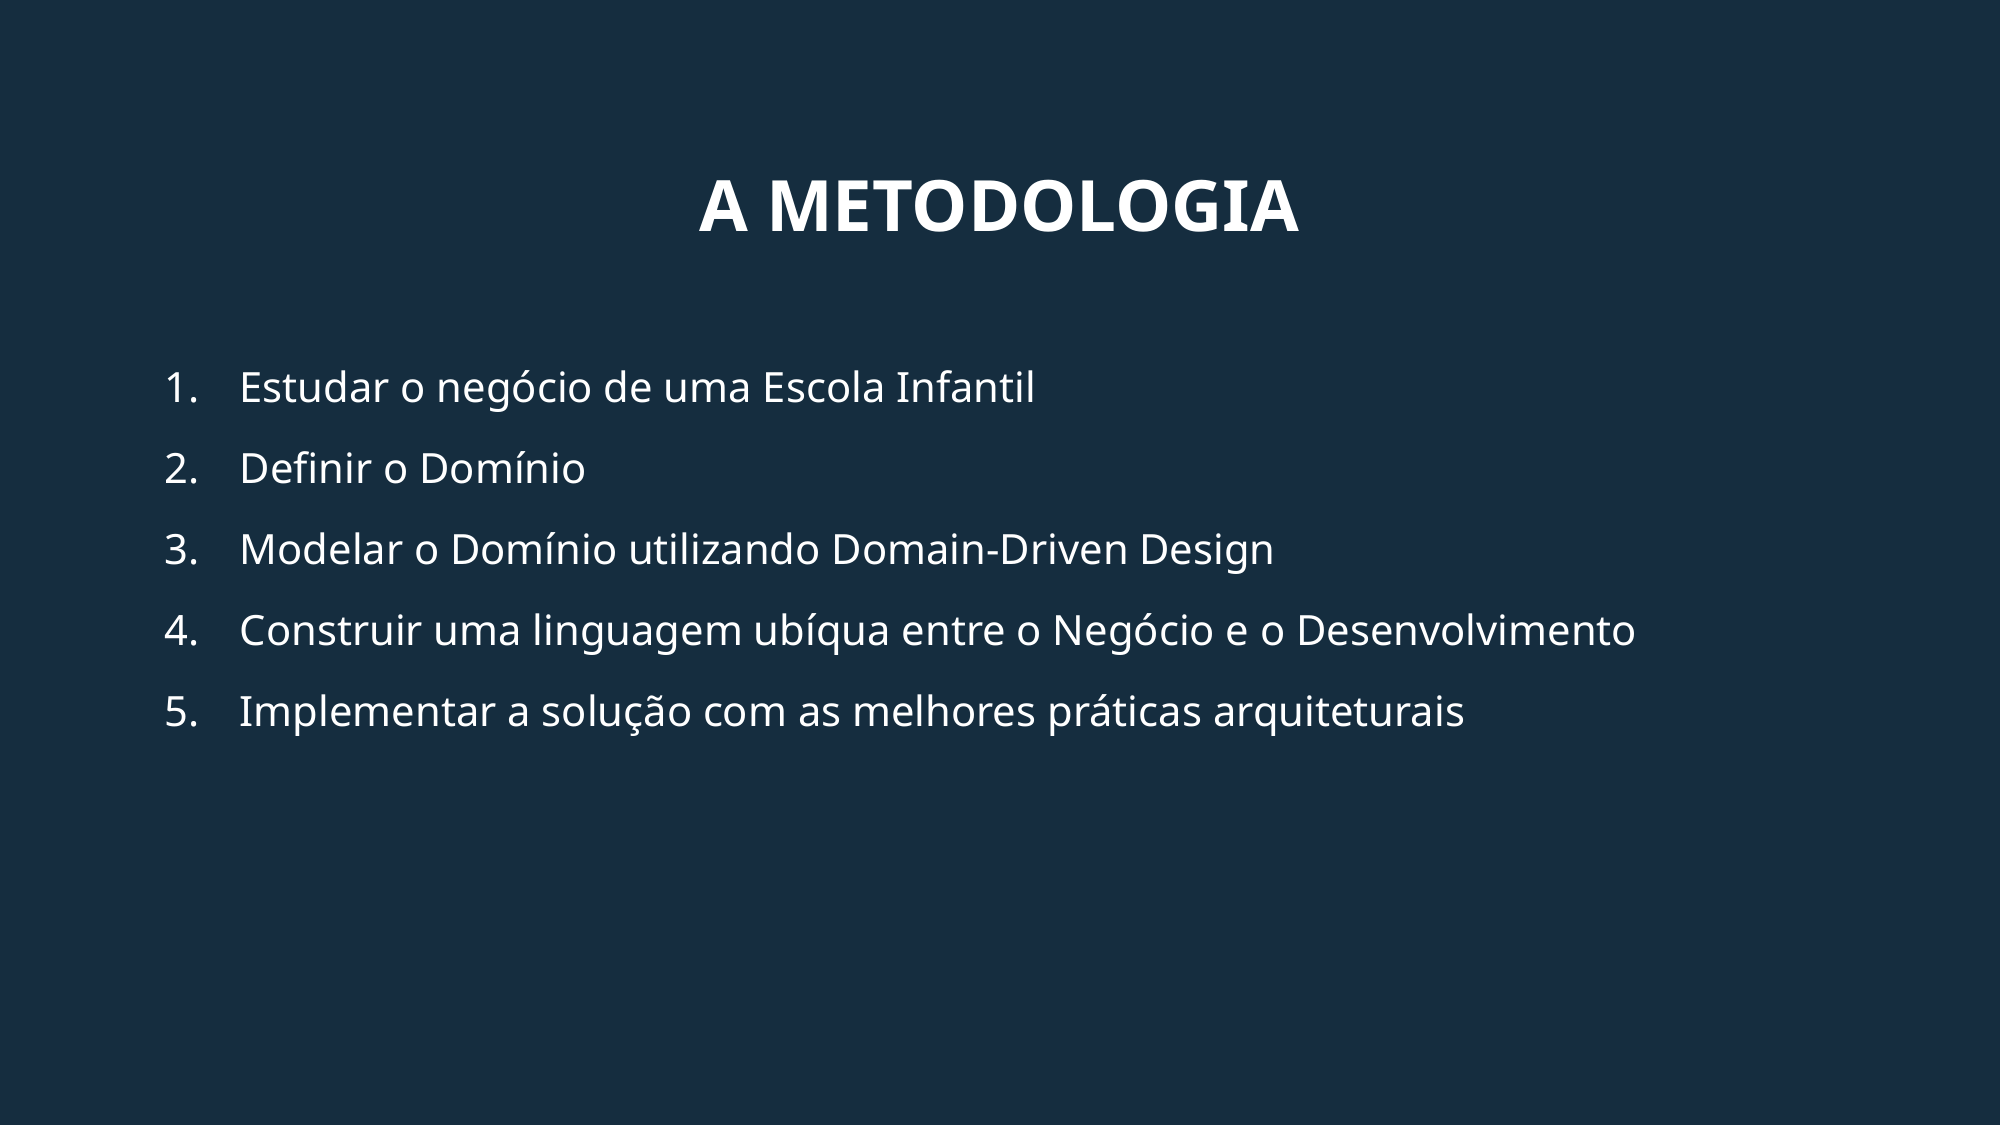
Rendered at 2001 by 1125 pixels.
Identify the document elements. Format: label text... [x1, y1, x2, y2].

list Estudar o negócio de uma Escola Infantil Definir o Domínio Modelar o Domínio utilizando Domain-Driven Design Construir uma linguagem ubíqua entre o Negócio e o Desenvolvimento Implementar a solução com as melhores práticas arquiteturais [149, 343, 1849, 950]
title A metodologia [149, 99, 1849, 318]
